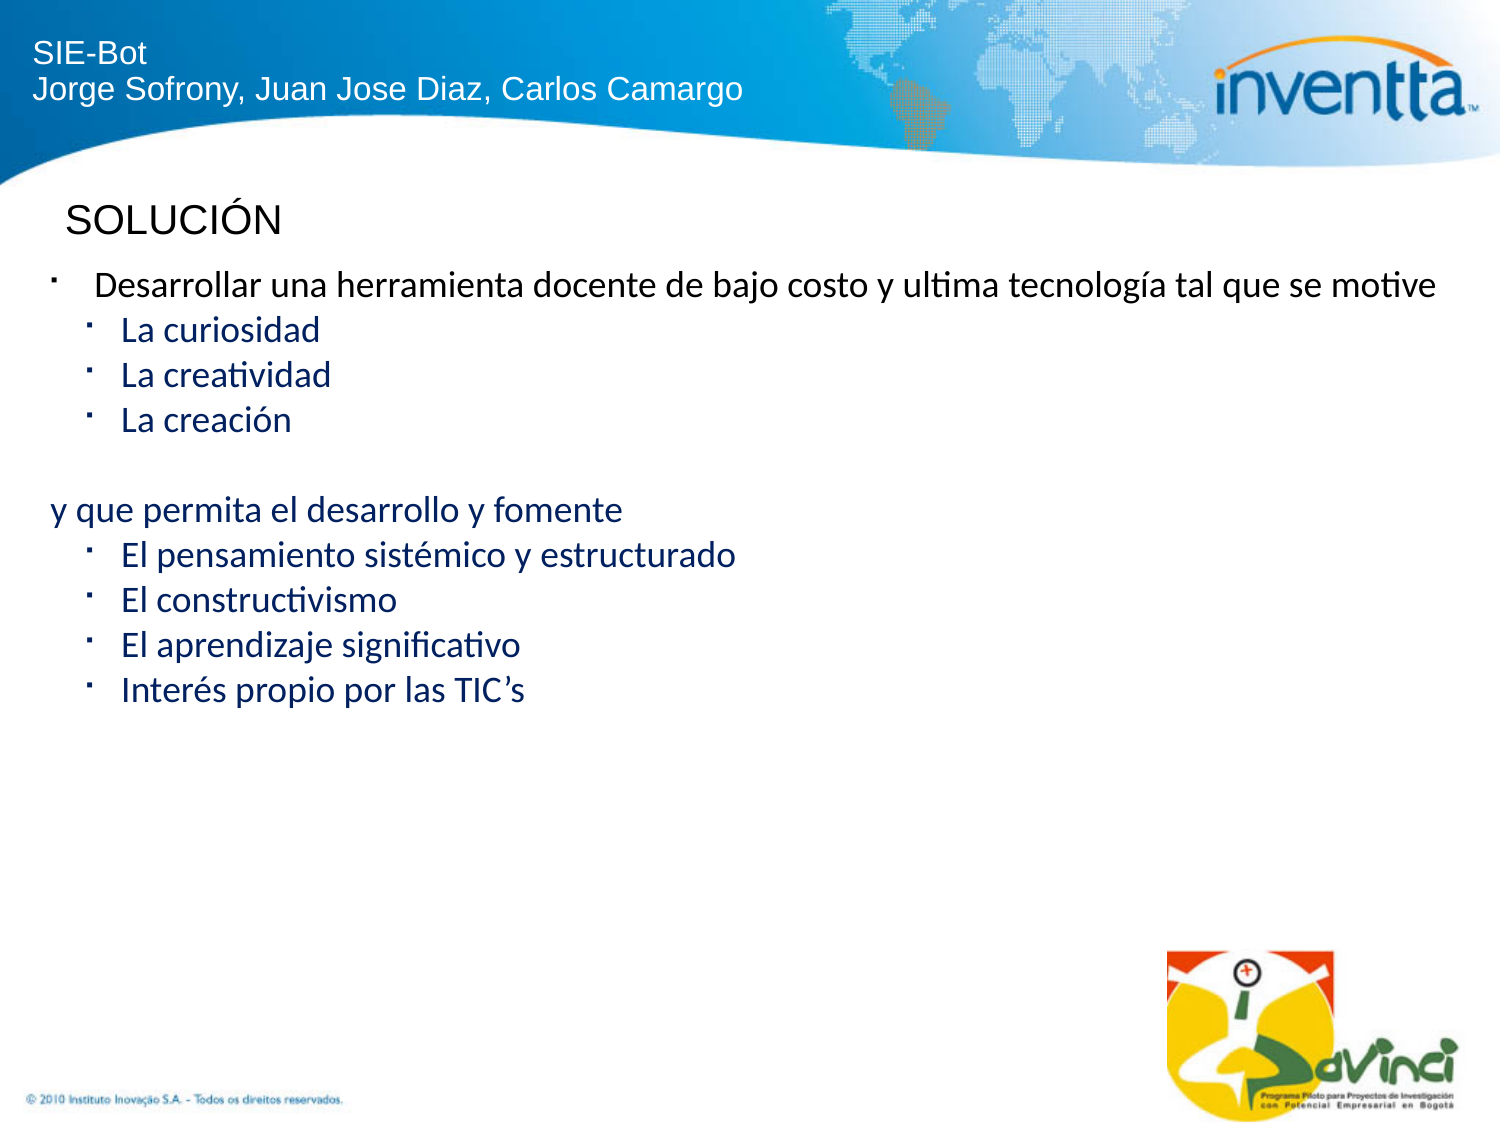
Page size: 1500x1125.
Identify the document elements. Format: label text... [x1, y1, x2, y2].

text_box SOLUCIÓN [64, 195, 684, 241]
picture [0, 0, 1500, 1125]
picture [189, 84, 199, 98]
text_box Desarrollar una herramienta docente de bajo costo y ultima tecnología tal que se motive La curiosidad La creatividad La creación y que permita el desarrollo y fomente El pensamiento sistémico y estructurado El constructivismo El aprendizaje significativo Interés propio por las TIC’s [35, 252, 1461, 1067]
